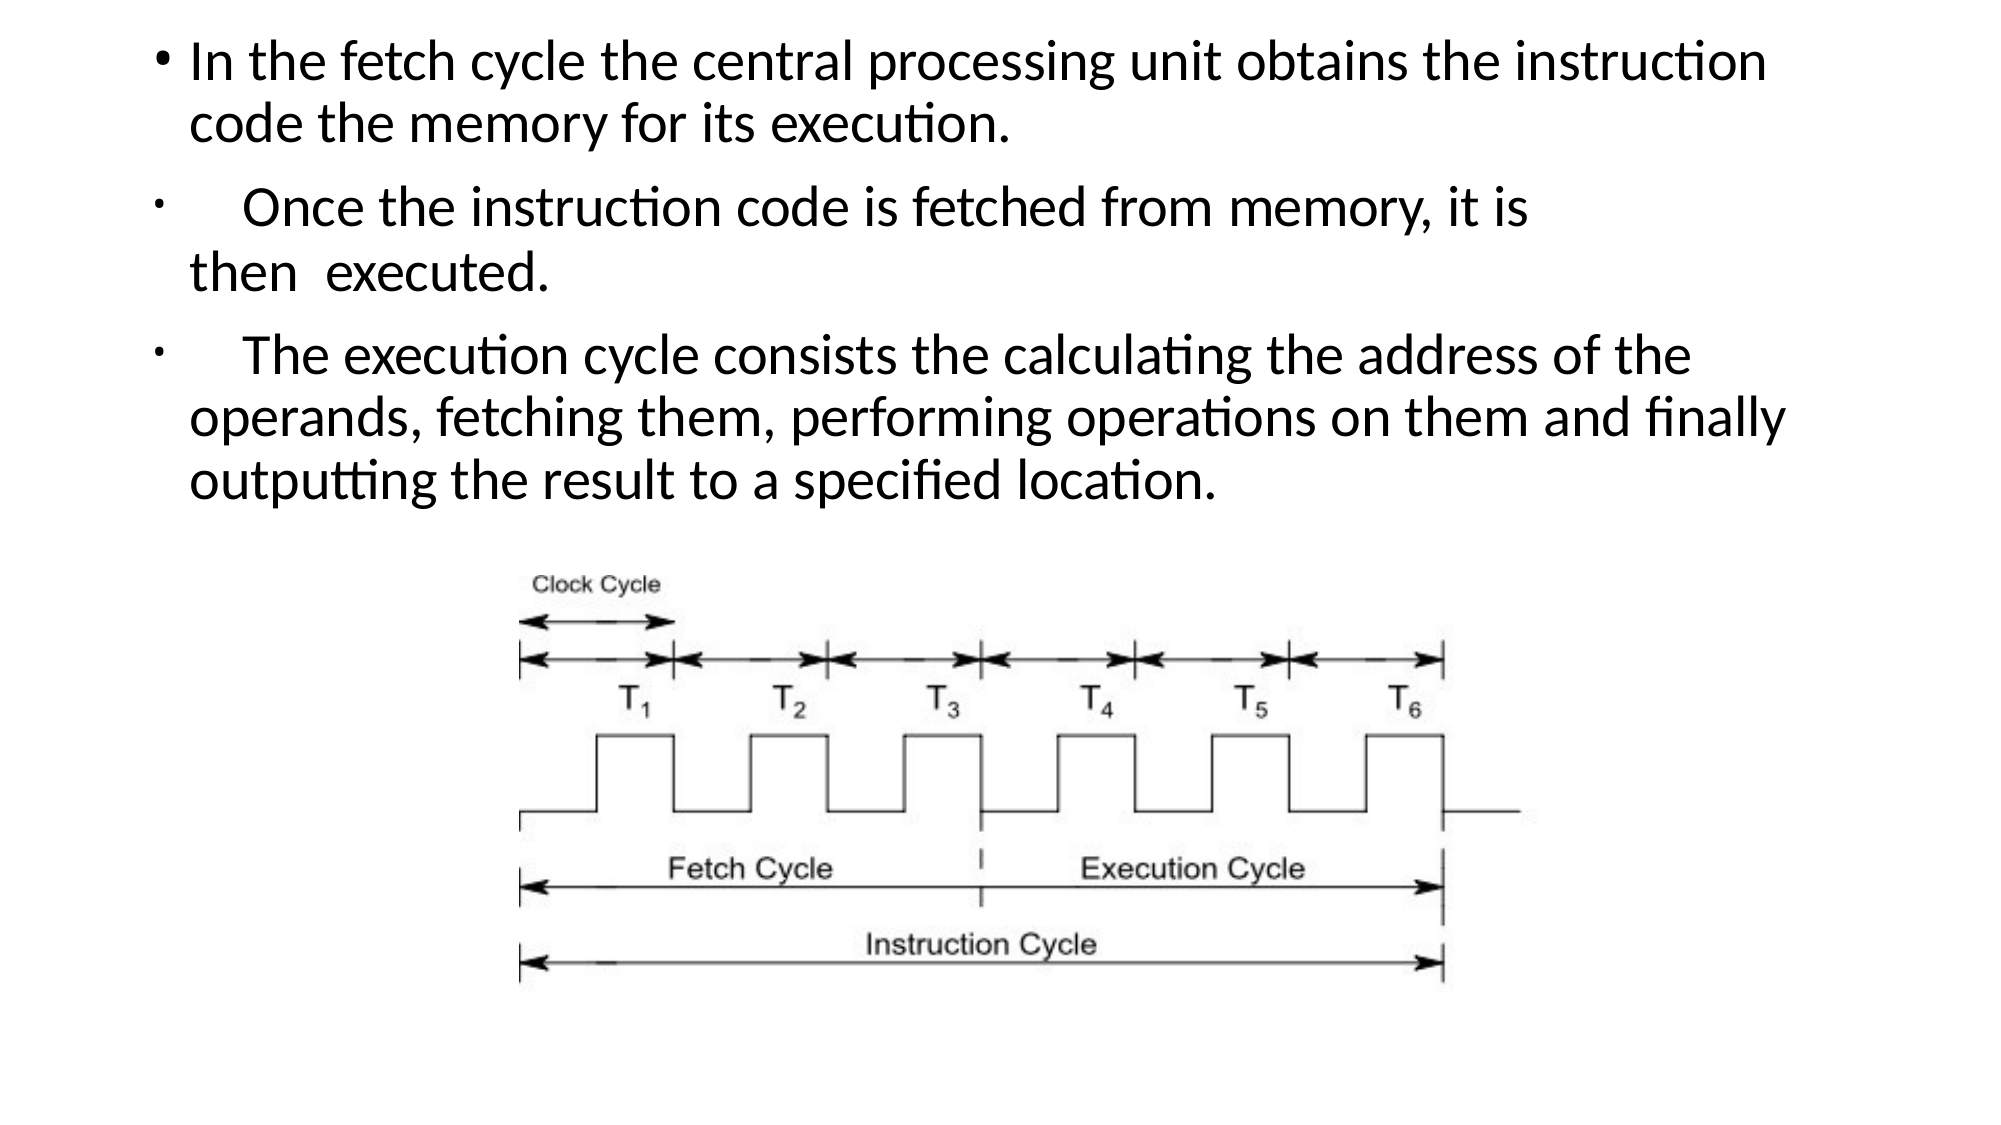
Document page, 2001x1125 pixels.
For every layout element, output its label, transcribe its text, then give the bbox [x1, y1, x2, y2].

picture [519, 575, 1537, 993]
text_box In the fetch cycle the central processing unit obtains the instruction code the memory for its execution. Once the instruction code is fetched from memory, it is then executed. The execution cycle consists the calculating the address of the operands, fetching them, performing operations on them and finally outputting the result to a specified location. [150, 19, 1805, 511]
